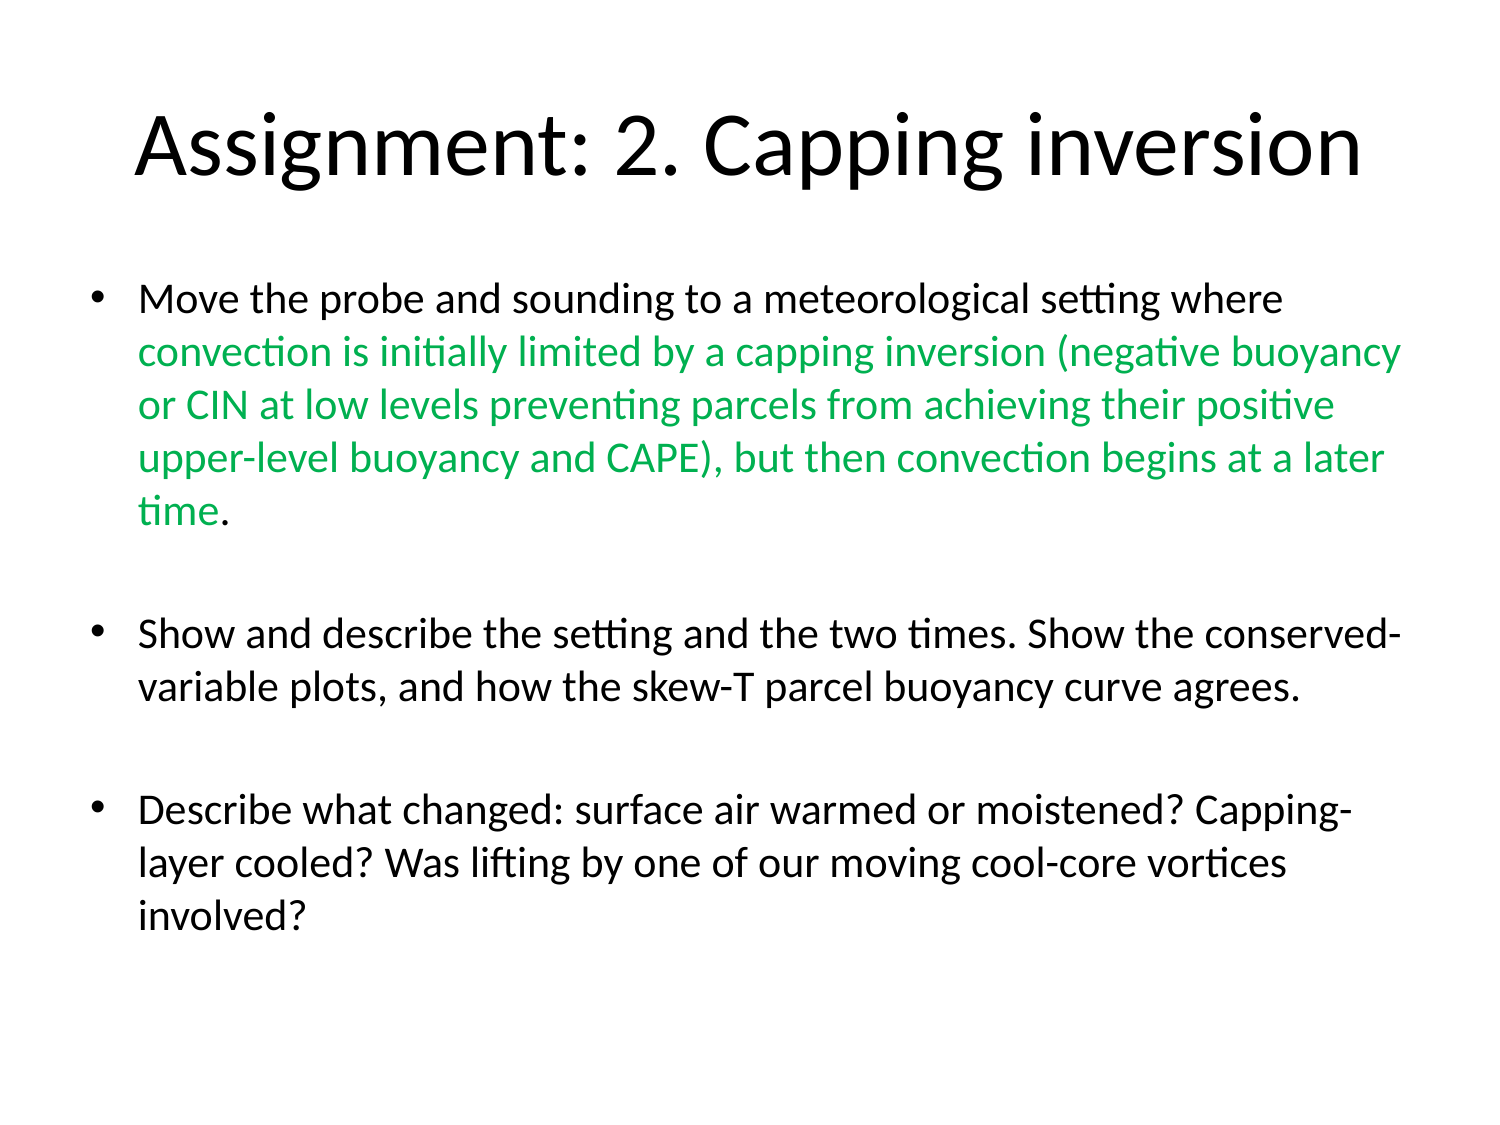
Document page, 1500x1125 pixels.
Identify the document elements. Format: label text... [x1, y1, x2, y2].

title Assignment: 2. Capping inversion [75, 45, 1425, 233]
list Move the probe and sounding to a meteorological setting where convection is initially limited by a capping inversion (negative buoyancy or CIN at low levels preventing parcels from achieving their positive upper-level buoyancy and CAPE), but then convection begins at a later time. Show and describe the setting and the two times. Show the conserved-variable plots, and how the skew-T parcel buoyancy curve agrees. Describe what changed: surface air warmed or moistened? Capping-layer cooled? Was lifting by one of our moving cool-core vortices involved? [75, 262, 1425, 1005]
